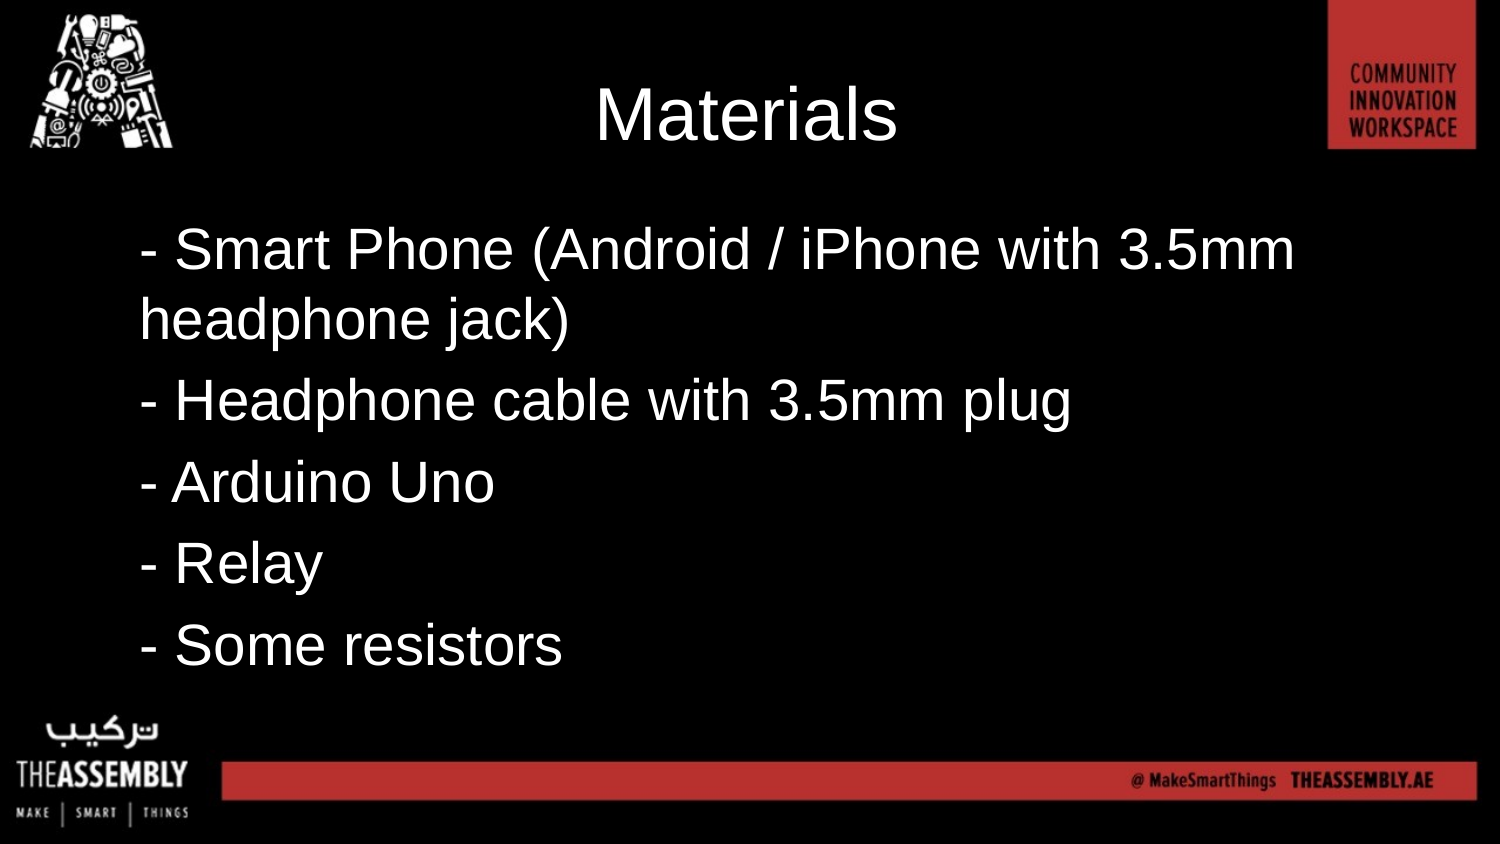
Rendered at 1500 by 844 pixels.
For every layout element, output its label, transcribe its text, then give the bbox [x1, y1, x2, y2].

picture [0, 0, 1500, 844]
text_box - Smart Phone (Android / iPhone with 3.5mm headphone jack) - Headphone cable with 3.5mm plug - Arduino Uno - Relay - Some resistors [68, 203, 1419, 844]
text_box Materials [71, 16, 1422, 205]
